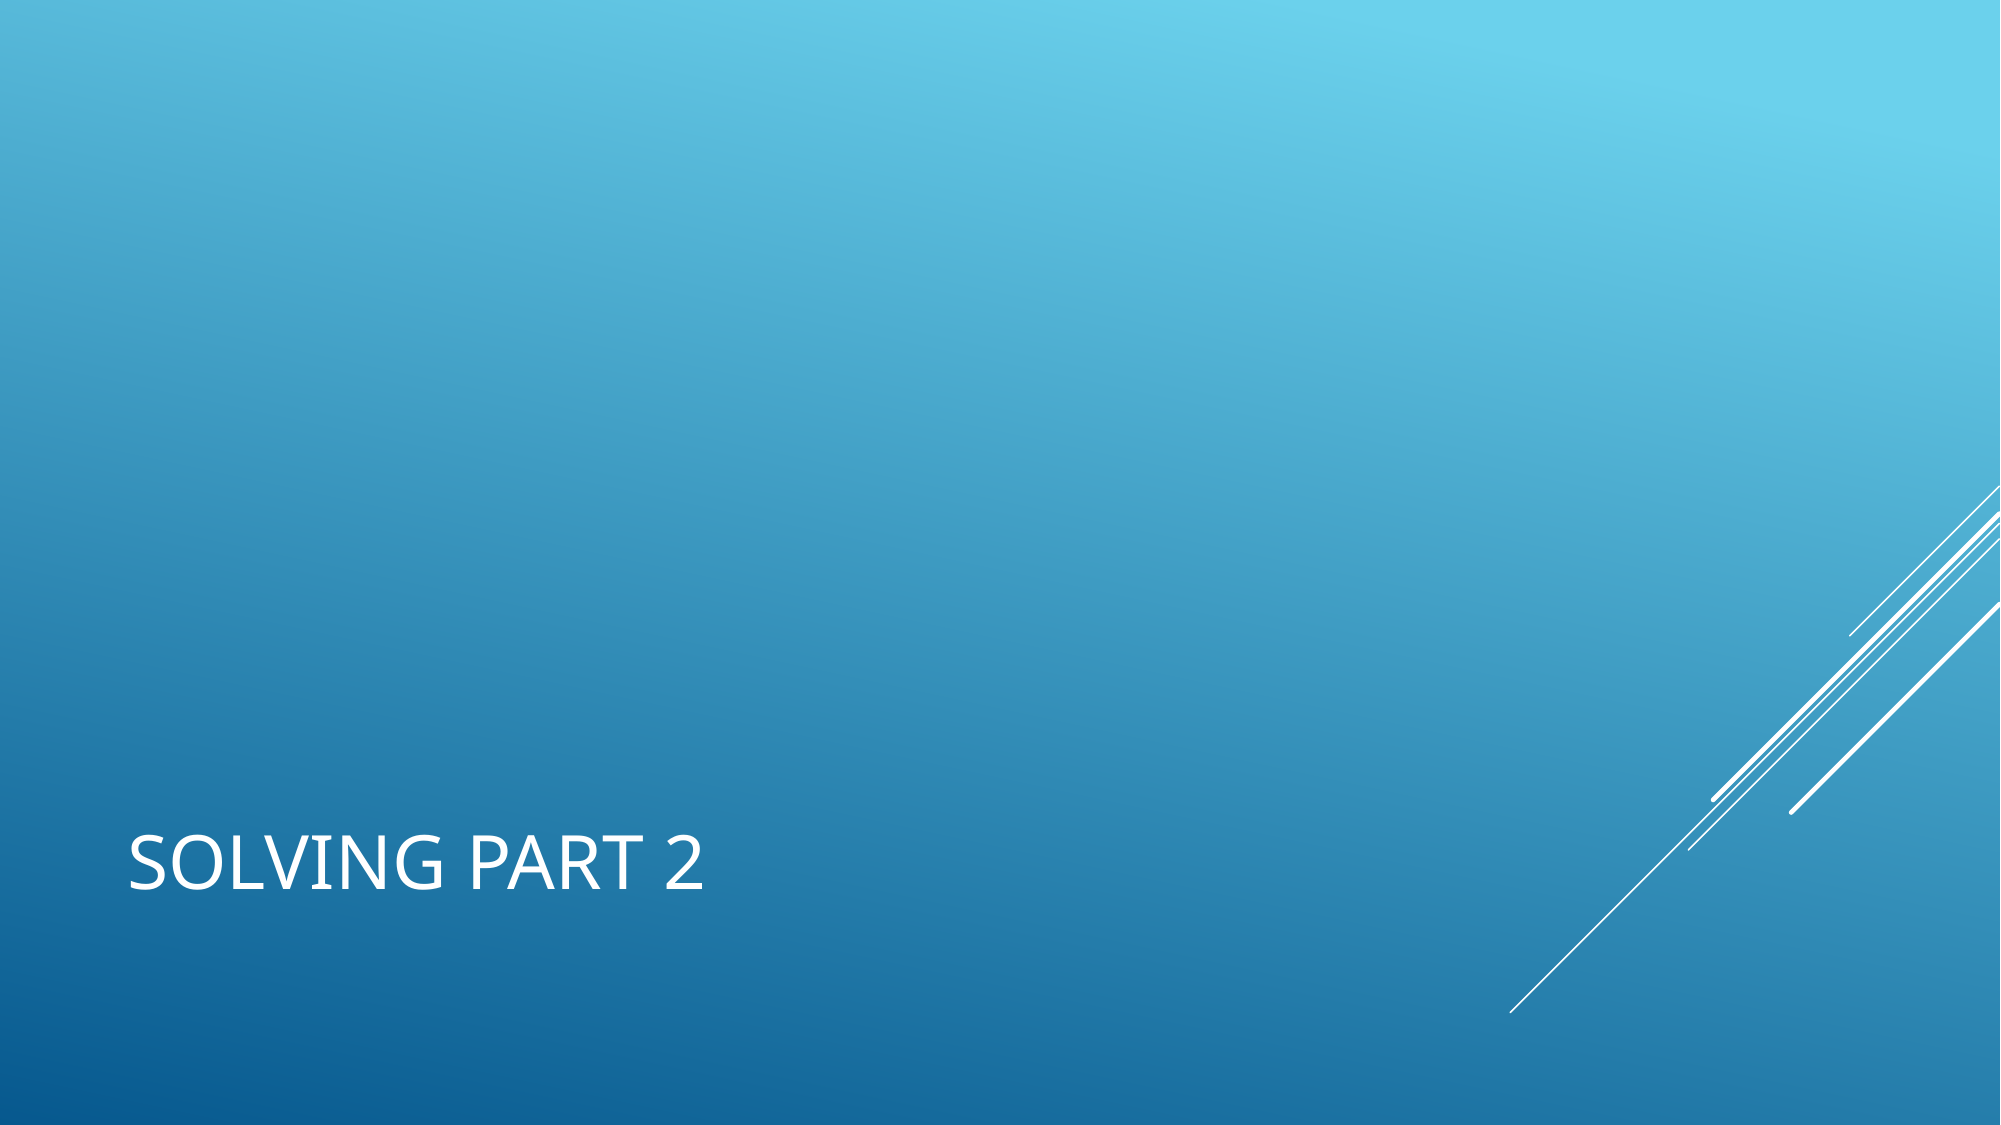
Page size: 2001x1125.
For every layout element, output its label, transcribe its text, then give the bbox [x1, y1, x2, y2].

title Solving Part 2 [112, 736, 1513, 984]
